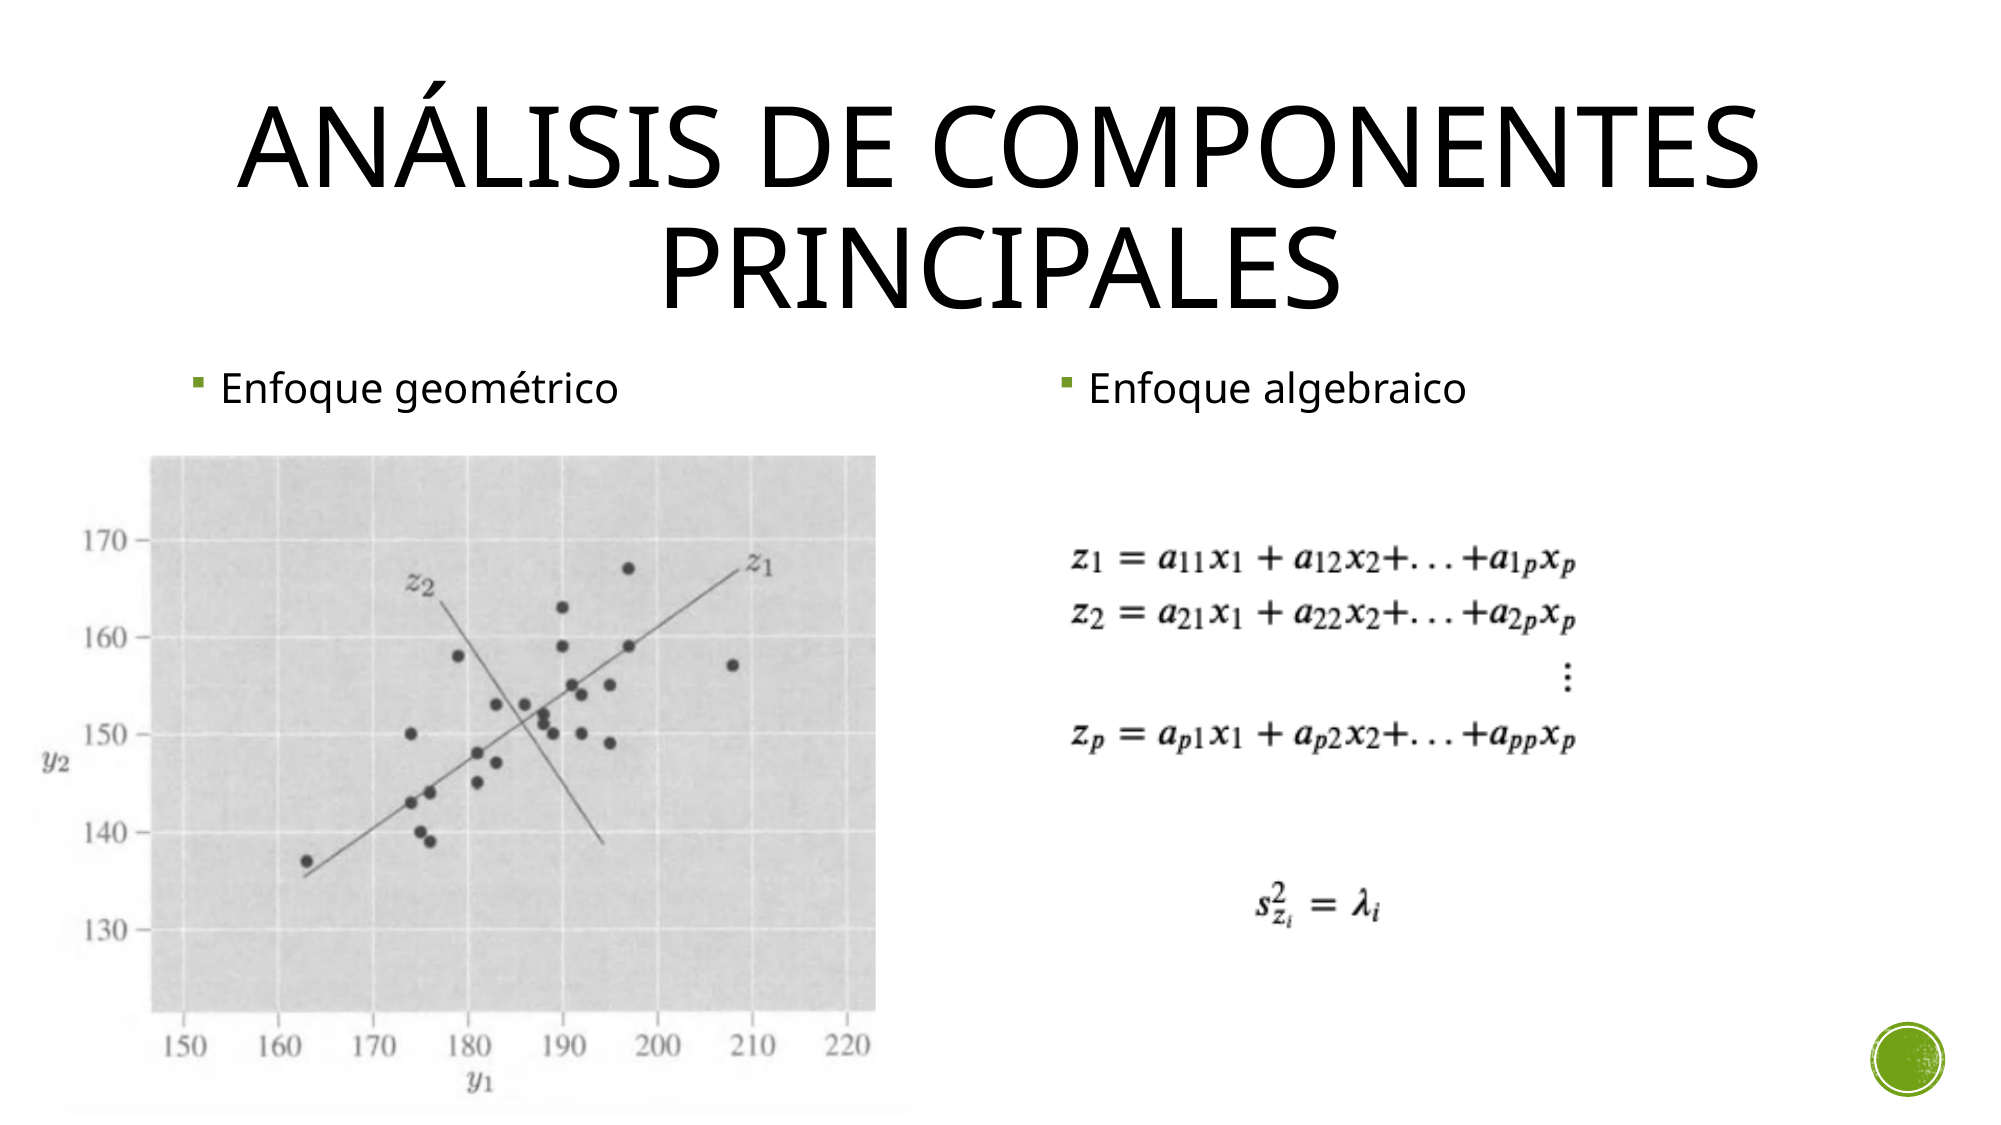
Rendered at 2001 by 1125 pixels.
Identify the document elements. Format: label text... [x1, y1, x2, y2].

picture [1239, 859, 1403, 941]
picture [24, 432, 911, 1114]
list Enfoque geométrico [175, 360, 956, 1013]
picture [1043, 527, 1599, 774]
title Análisis de componentes principales [175, 79, 1826, 344]
list Enfoque algebraico [1043, 360, 1824, 1013]
